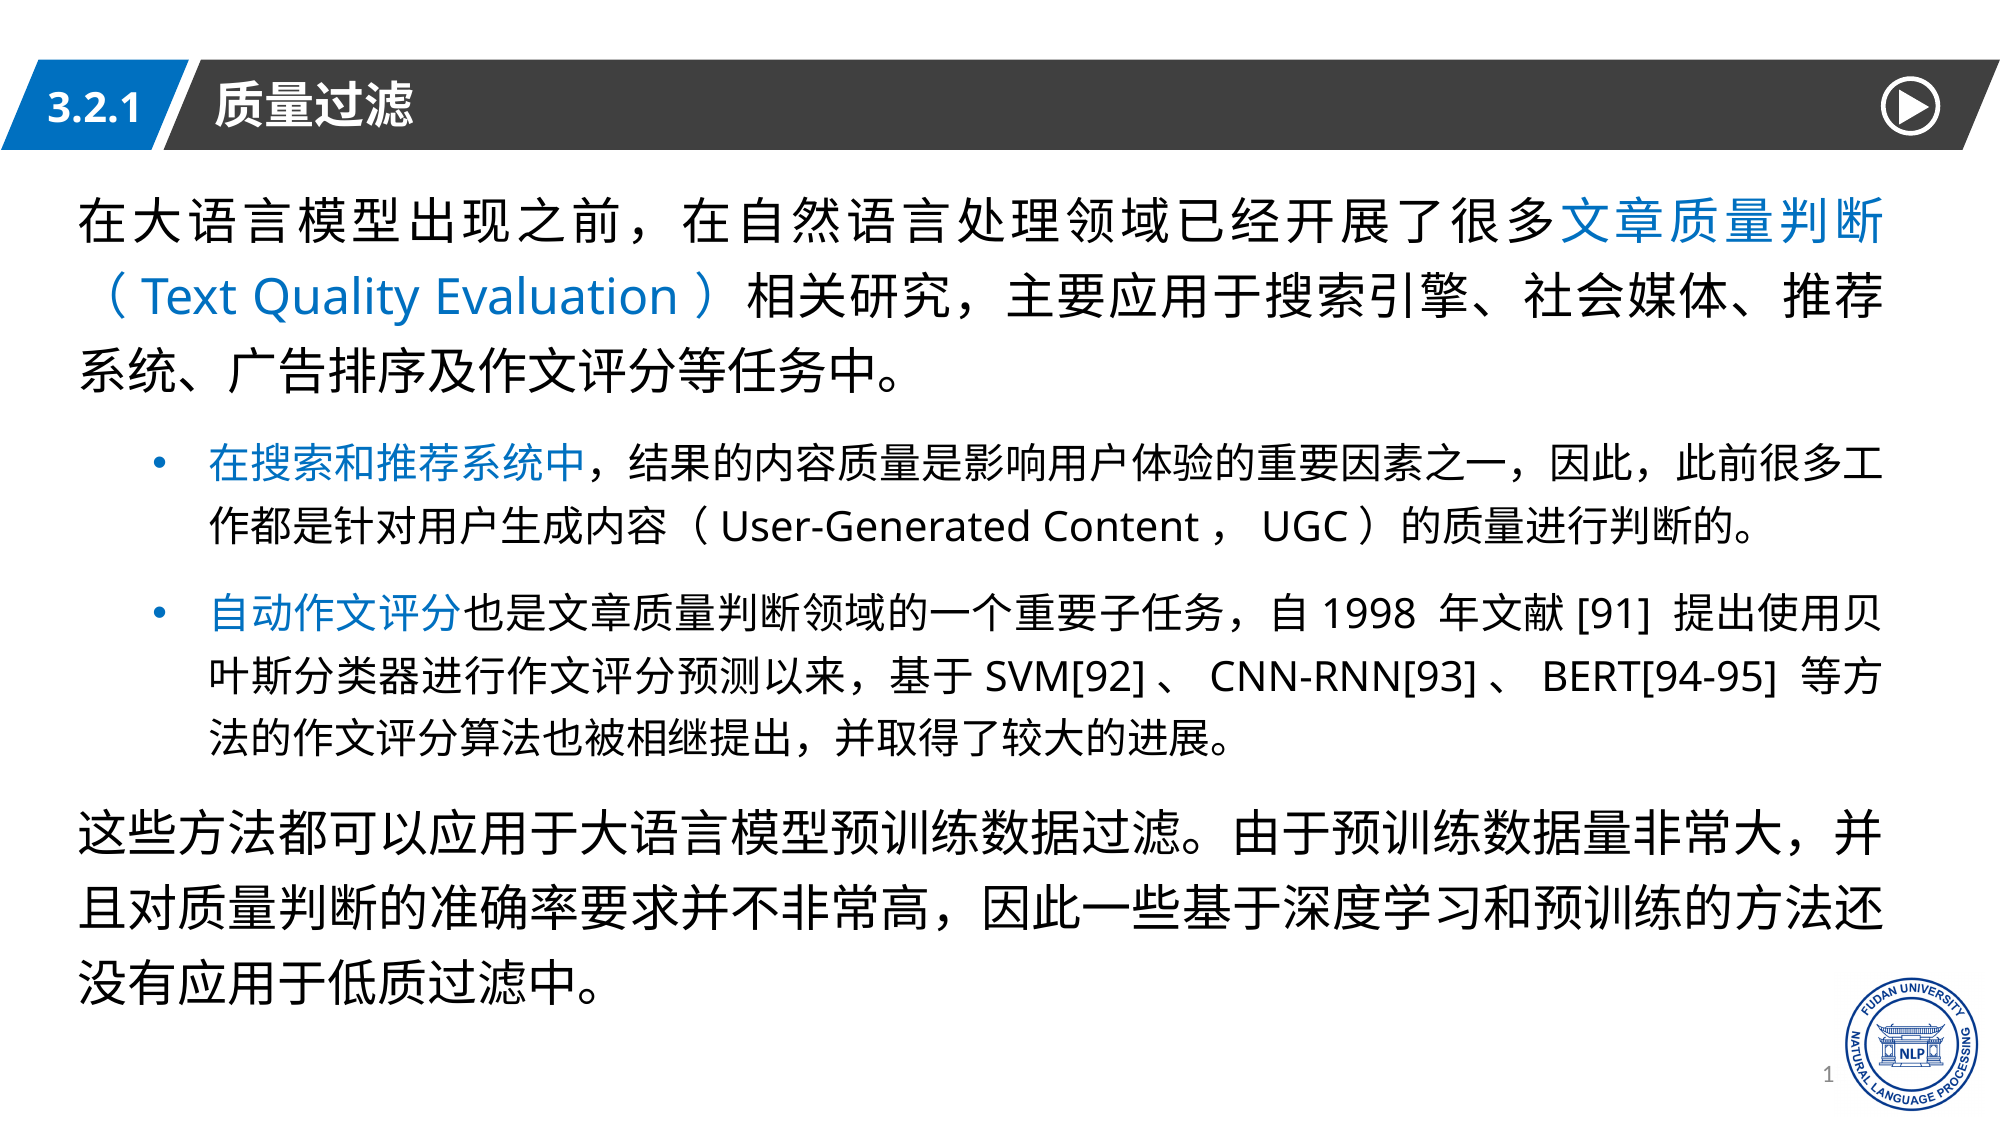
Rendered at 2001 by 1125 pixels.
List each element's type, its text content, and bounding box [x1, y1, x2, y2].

picture [1834, 972, 1985, 1117]
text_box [1883, 78, 1939, 134]
text_box [32, 59, 189, 120]
text_box [163, 59, 2000, 150]
text_box 在大语言模型出现之前，在自然语言处理领域已经开展了很多文章质量判断（Text Quality Evaluation）相关研究，主要应用于搜索引擎、社会媒体、推荐系统、广告排序及作文评分等任务中。 在搜索和推荐系统中，结果的内容质量是影响用户体验的重要因素之一，因此，此前很多工作都是针对用户生成内容（User-Generated Content，UGC）的质量进行判断的。 自动作文评分也是文章质量判断领域的一个重要子任务，自1998 年文献[91] 提出使用贝叶斯分类器进行作文评分预测以来，基于SVM[92]、CNN-RNN[93]、BERT[94-95] 等方法的作文评分算法也被相继提出，并取得了较大的进展。 这些方法都可以应用于大语言模型预训练数据过滤。由于预训练数据量非常大，并且对质量判断的准确率要求并不非常高，因此一些基于深度学习和预训练的方法还没有应用于低质过滤中。 [62, 167, 1900, 1020]
slide_number 18 [1412, 1042, 1863, 1103]
text_box 质量过滤 [199, 66, 430, 142]
text_box [1, 89, 157, 150]
text_box 3.2.1 [26, 73, 164, 138]
